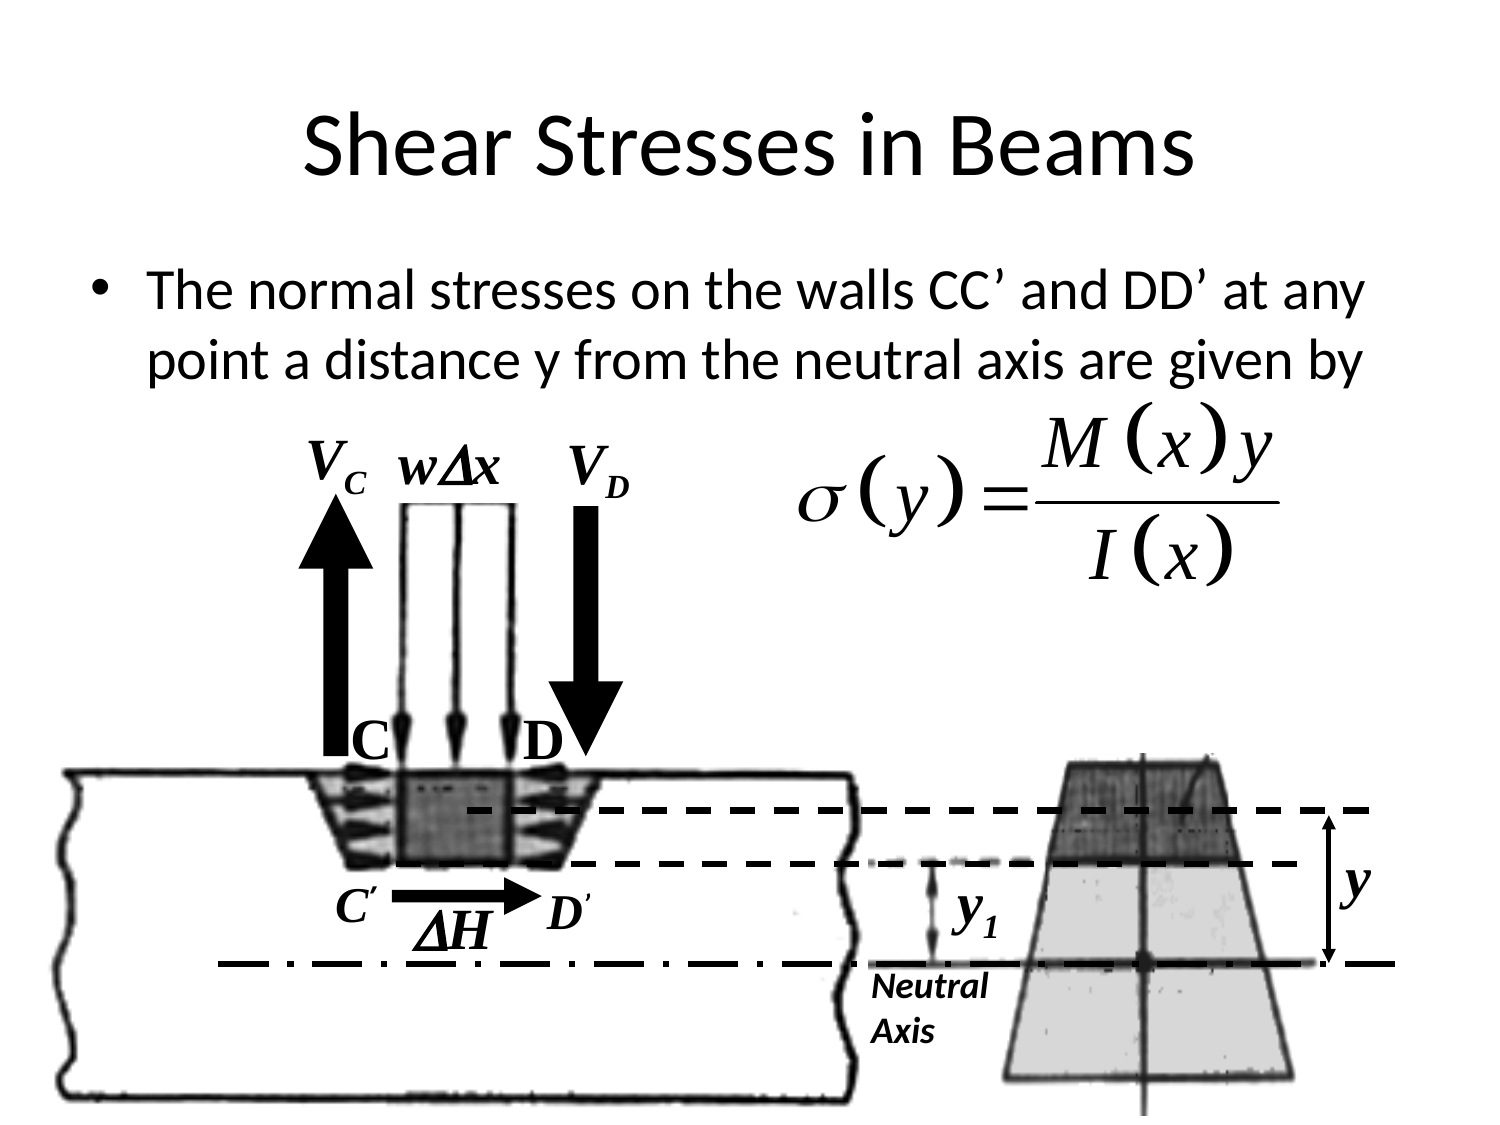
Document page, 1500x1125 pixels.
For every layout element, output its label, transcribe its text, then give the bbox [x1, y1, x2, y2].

title Shear Stresses in Beams [75, 45, 1425, 233]
picture [867, 753, 1422, 1116]
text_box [787, 389, 1294, 622]
list The normal stresses on the walls CC’ and DD’ at any point a distance y from the neutral axis are given by [75, 243, 1447, 846]
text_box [34, 413, 869, 1118]
